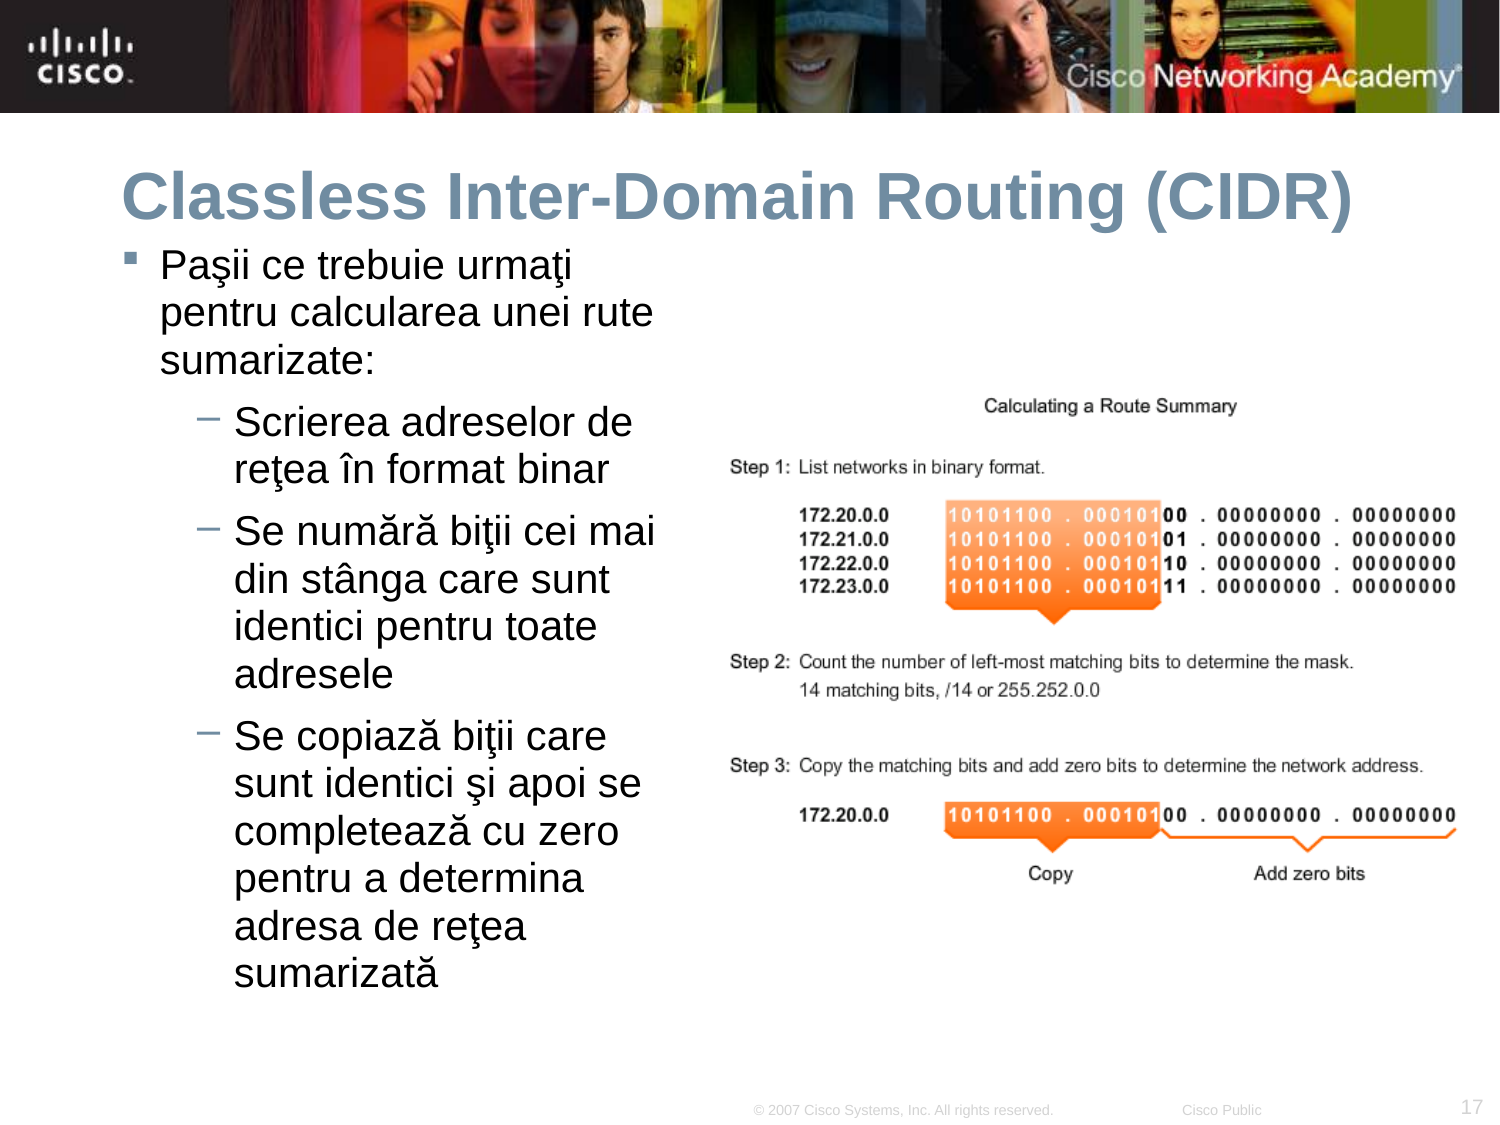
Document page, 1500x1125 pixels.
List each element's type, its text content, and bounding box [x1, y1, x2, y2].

list Paşii ce trebuie urmaţi pentru calcularea unei rute sumarizate: Scrierea adreselor de reţea în format binar Se numără biţii cei mai din stânga care sunt identici pentru toate adresele Se copiază biţii care sunt identici şi apoi se completează cu zero pentru a determina adresa de reţea sumarizată [107, 234, 709, 1087]
picture [0, 0, 1500, 113]
picture [722, 387, 1469, 894]
title Classless Inter-Domain Routing (CIDR) [107, 102, 1444, 241]
